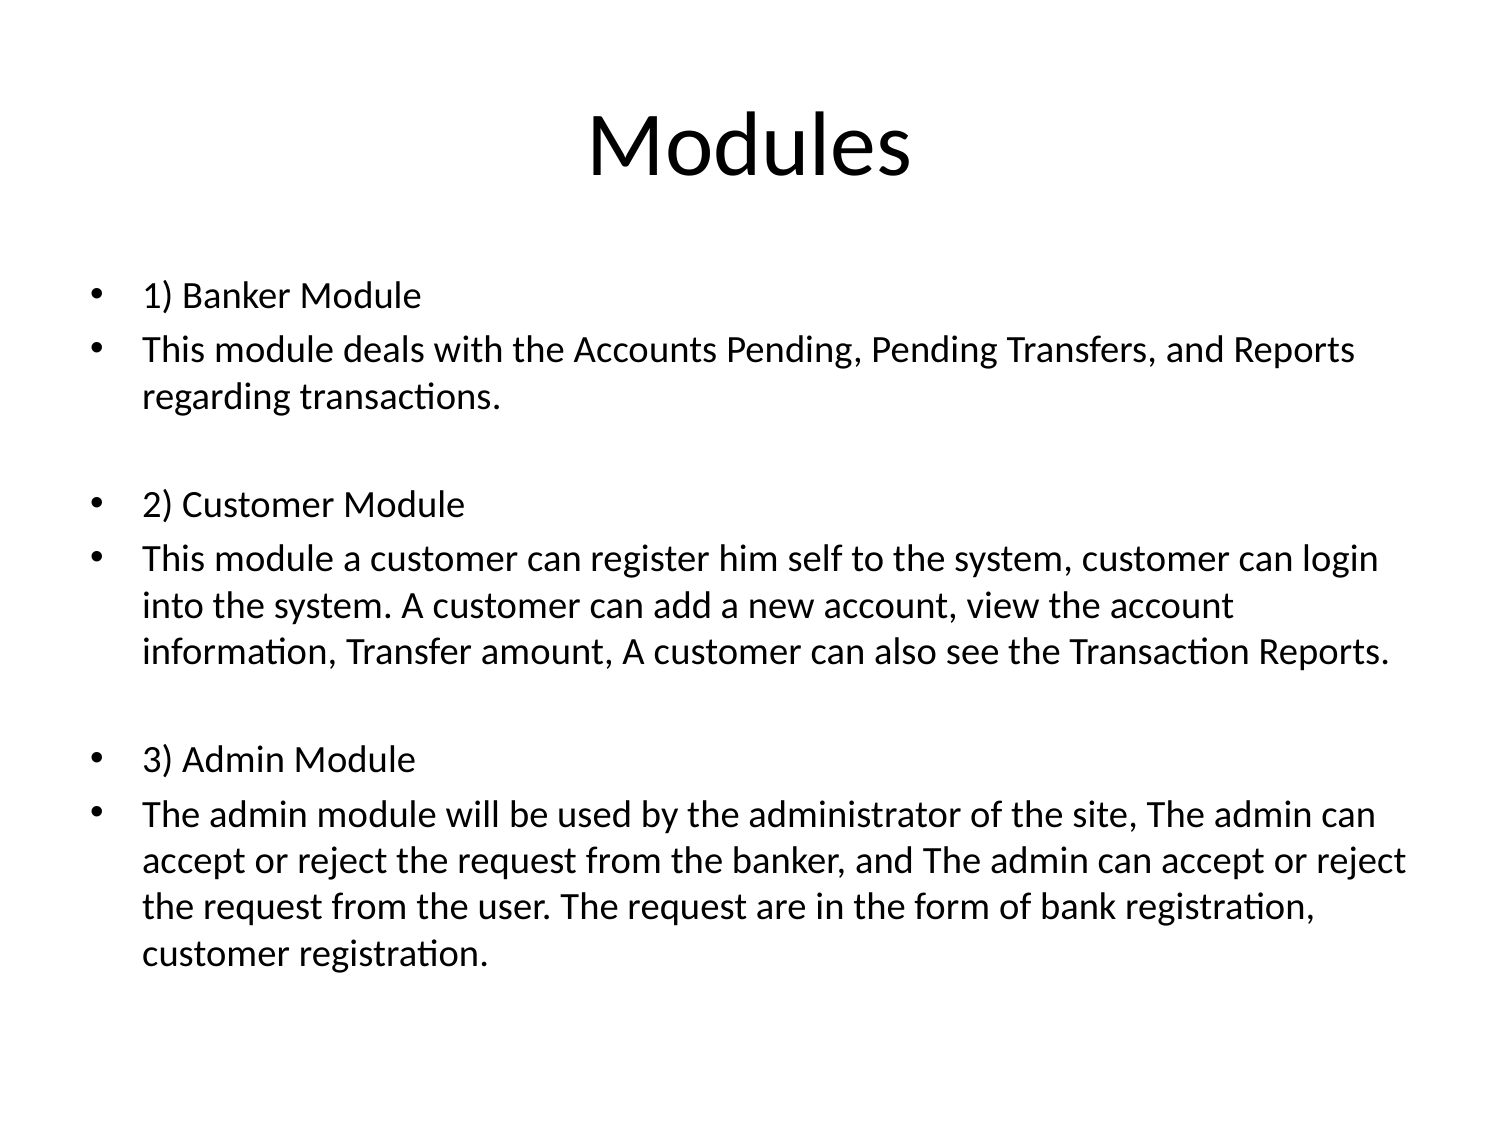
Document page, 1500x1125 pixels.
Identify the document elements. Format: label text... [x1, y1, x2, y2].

list 1) Banker Module This module deals with the Accounts Pending, Pending Transfers, and Reports regarding transactions. 2) Customer Module This module a customer can register him self to the system, customer can login into the system. A customer can add a new account, view the account information, Transfer amount, A customer can also see the Transaction Reports. 3) Admin Module The admin module will be used by the administrator of the site, The admin can accept or reject the request from the banker, and The admin can accept or reject the request from the user. The request are in the form of bank registration, customer registration. [75, 262, 1425, 1005]
title Modules [75, 45, 1425, 233]
